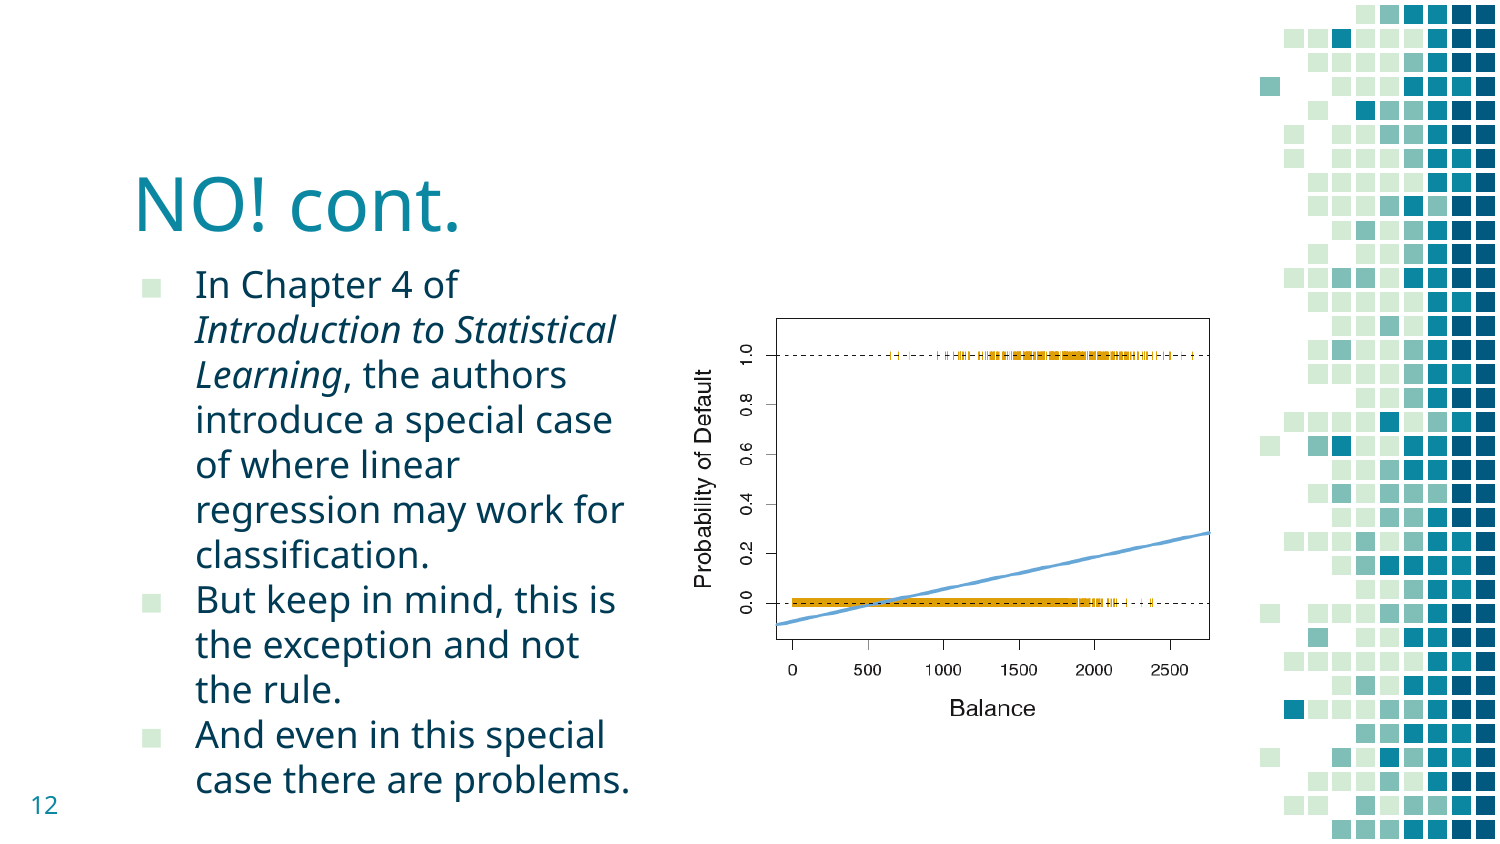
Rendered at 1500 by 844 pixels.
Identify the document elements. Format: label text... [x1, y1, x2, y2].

picture [667, 284, 1242, 736]
list In Chapter 4 of Introduction to Statistical Learning, the authors introduce a special case of where linear regression may work for classification. But keep in mind, this is the exception and not the rule. And even in this special case there are problems. [105, 246, 655, 736]
title NO! cont. [117, 121, 1227, 262]
slide_number 12 [15, 774, 105, 839]
